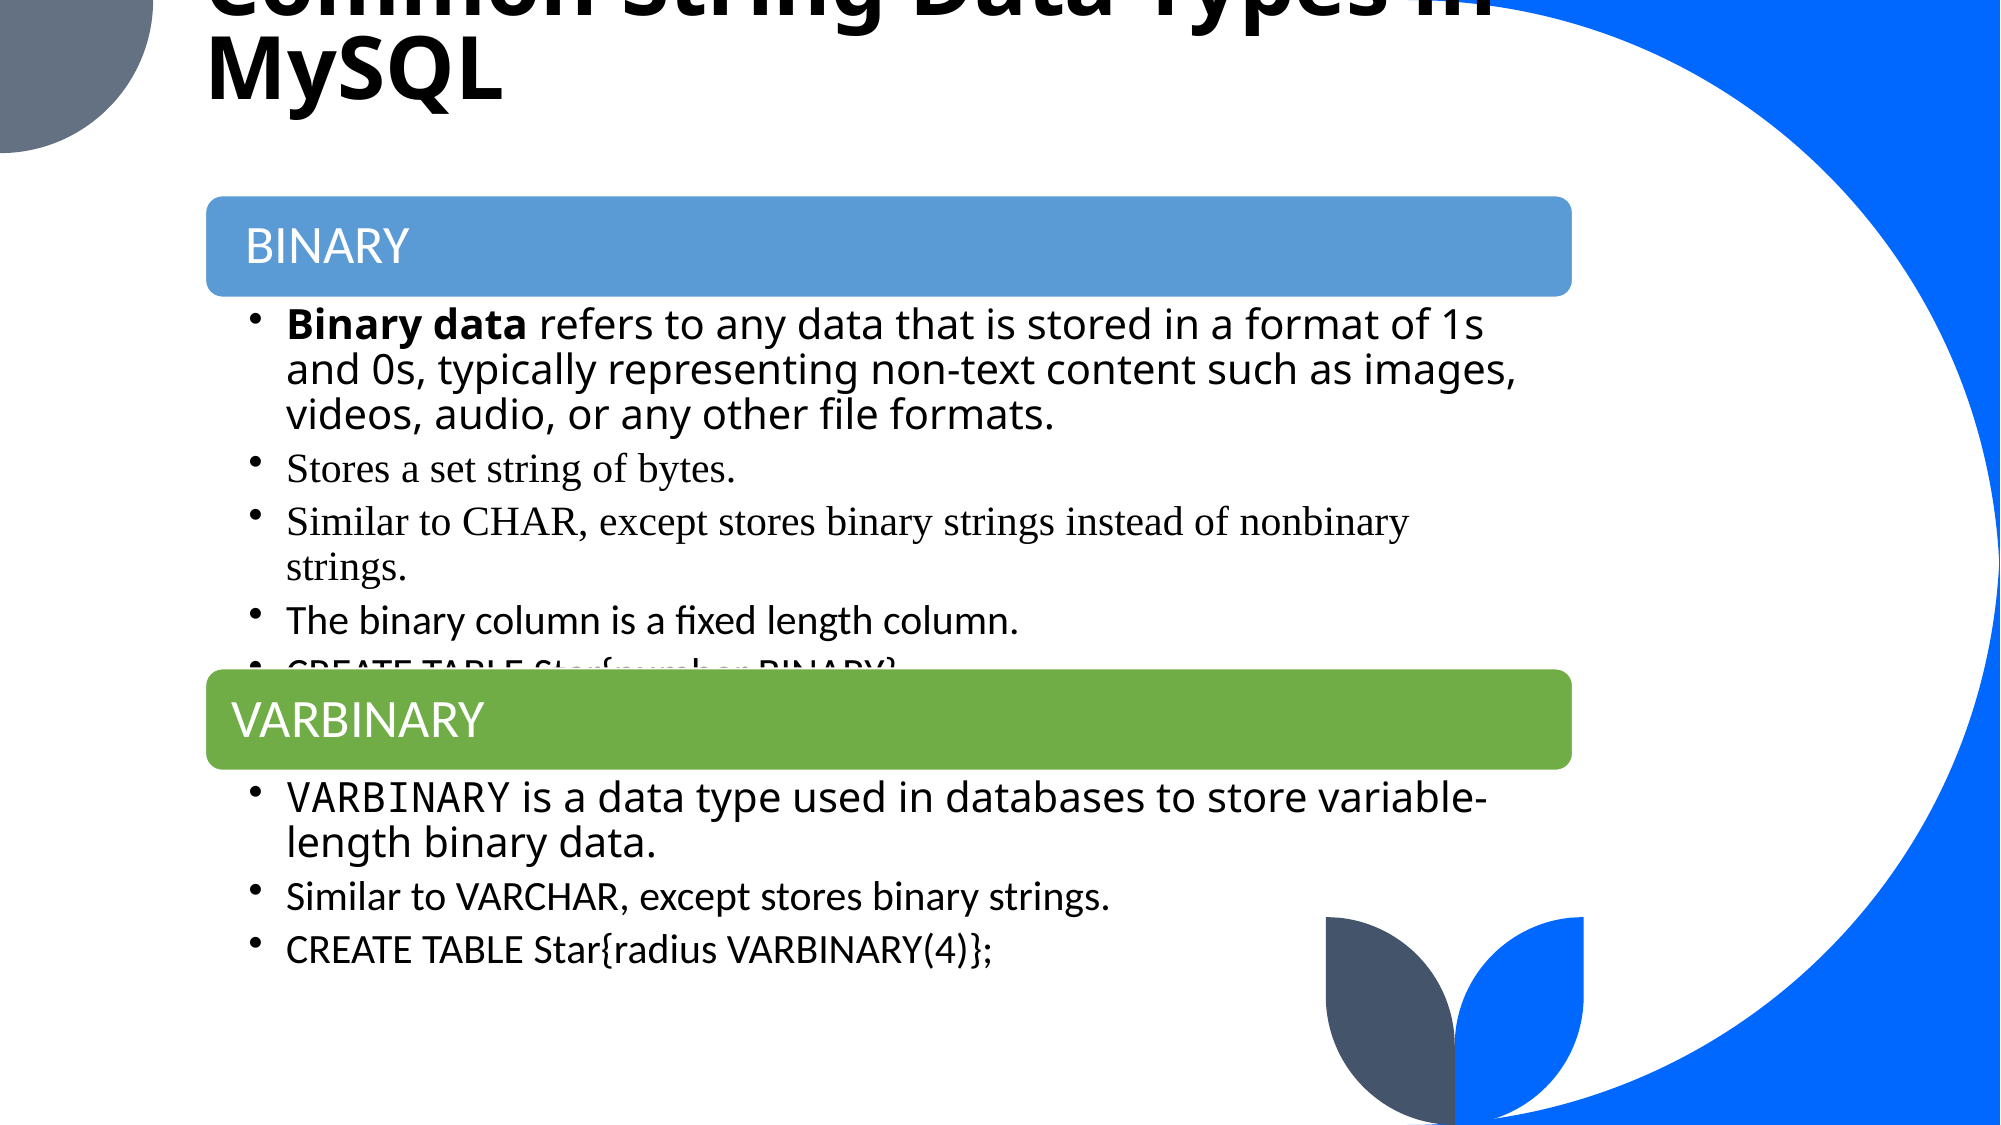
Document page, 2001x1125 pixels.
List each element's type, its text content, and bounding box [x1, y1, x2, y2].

title Common String Data Types in MySQL [190, 16, 1794, 124]
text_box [205, 176, 1573, 1006]
